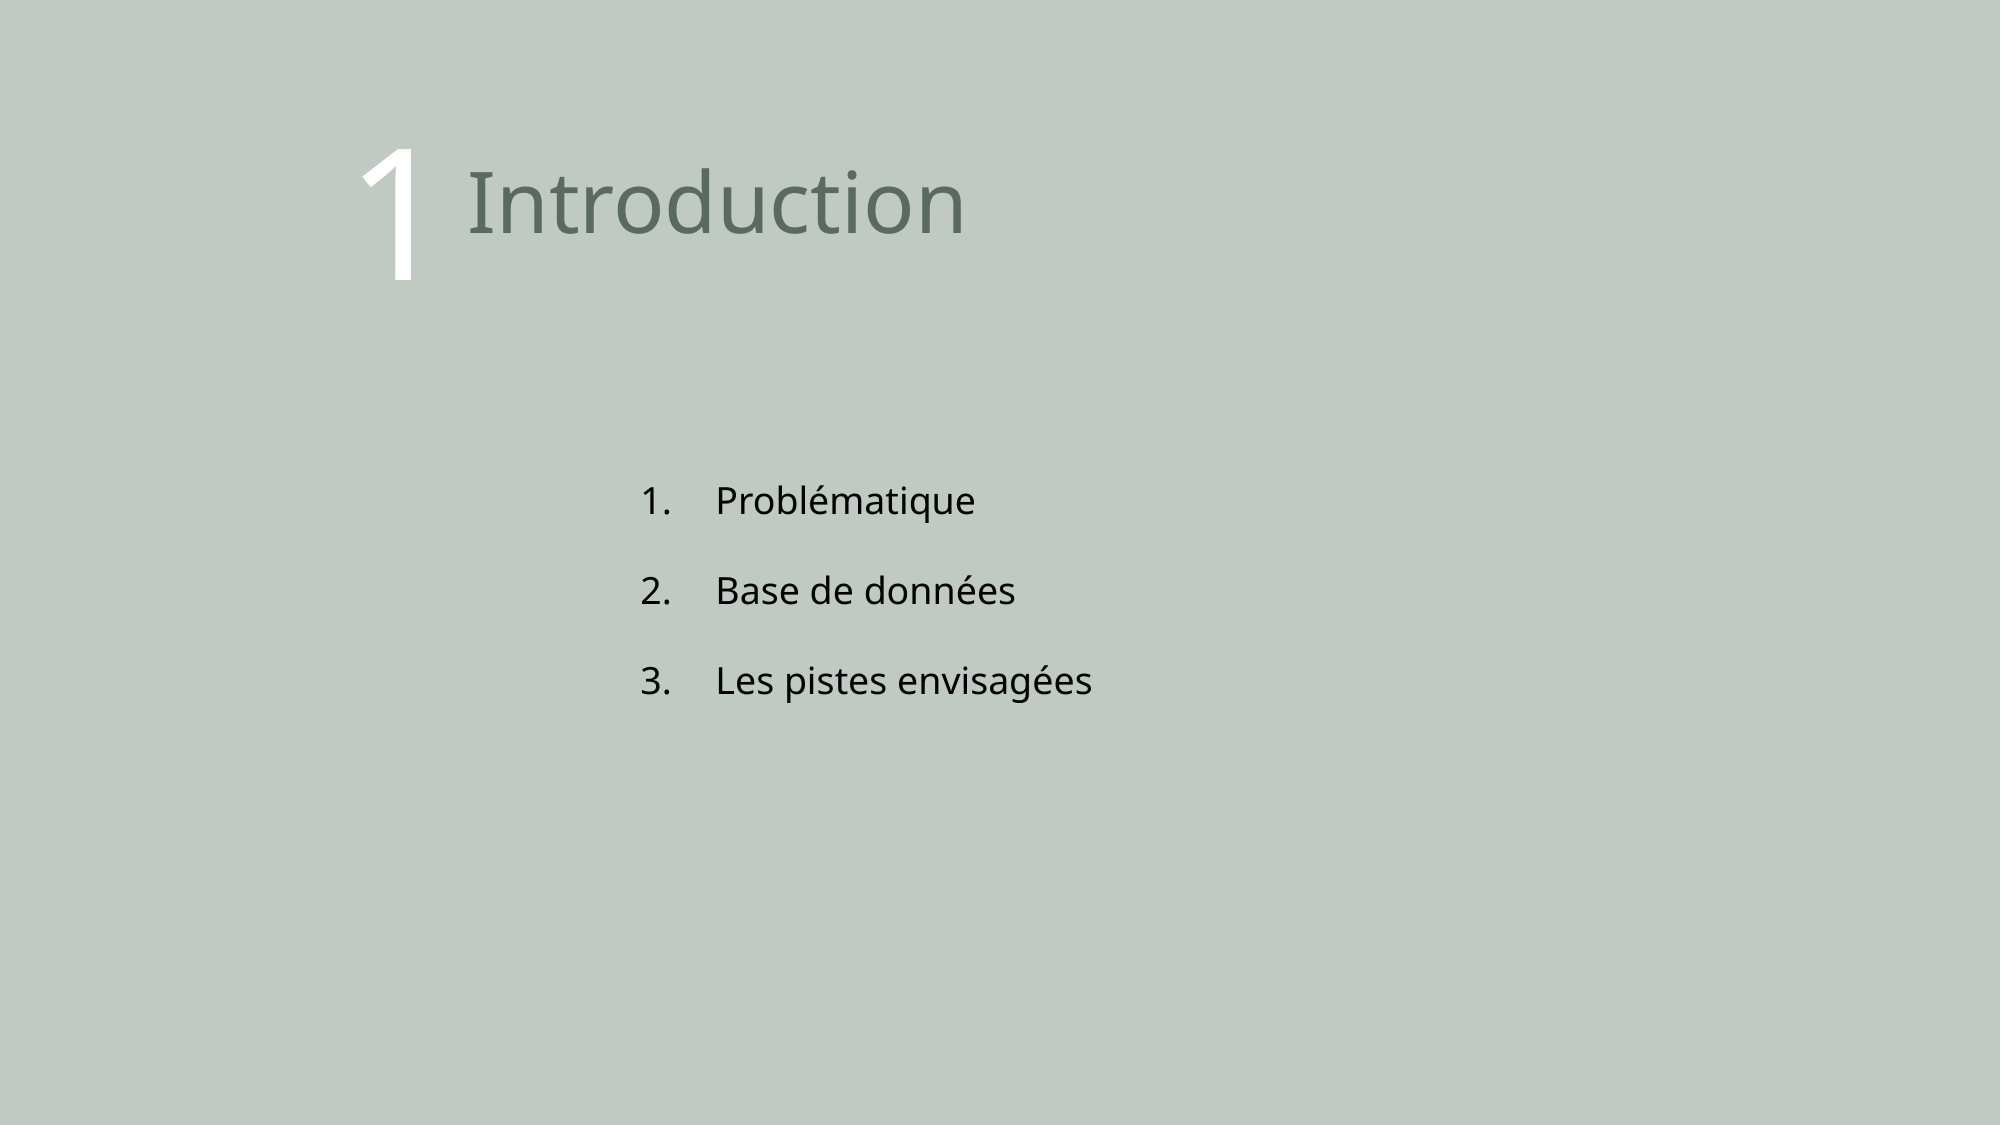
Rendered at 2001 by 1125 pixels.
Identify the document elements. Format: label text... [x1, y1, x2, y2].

list 1 [331, 114, 722, 297]
title Introduction [452, 152, 1548, 260]
text_box Problématique Base de données Les pistes envisagées [588, 424, 1668, 710]
